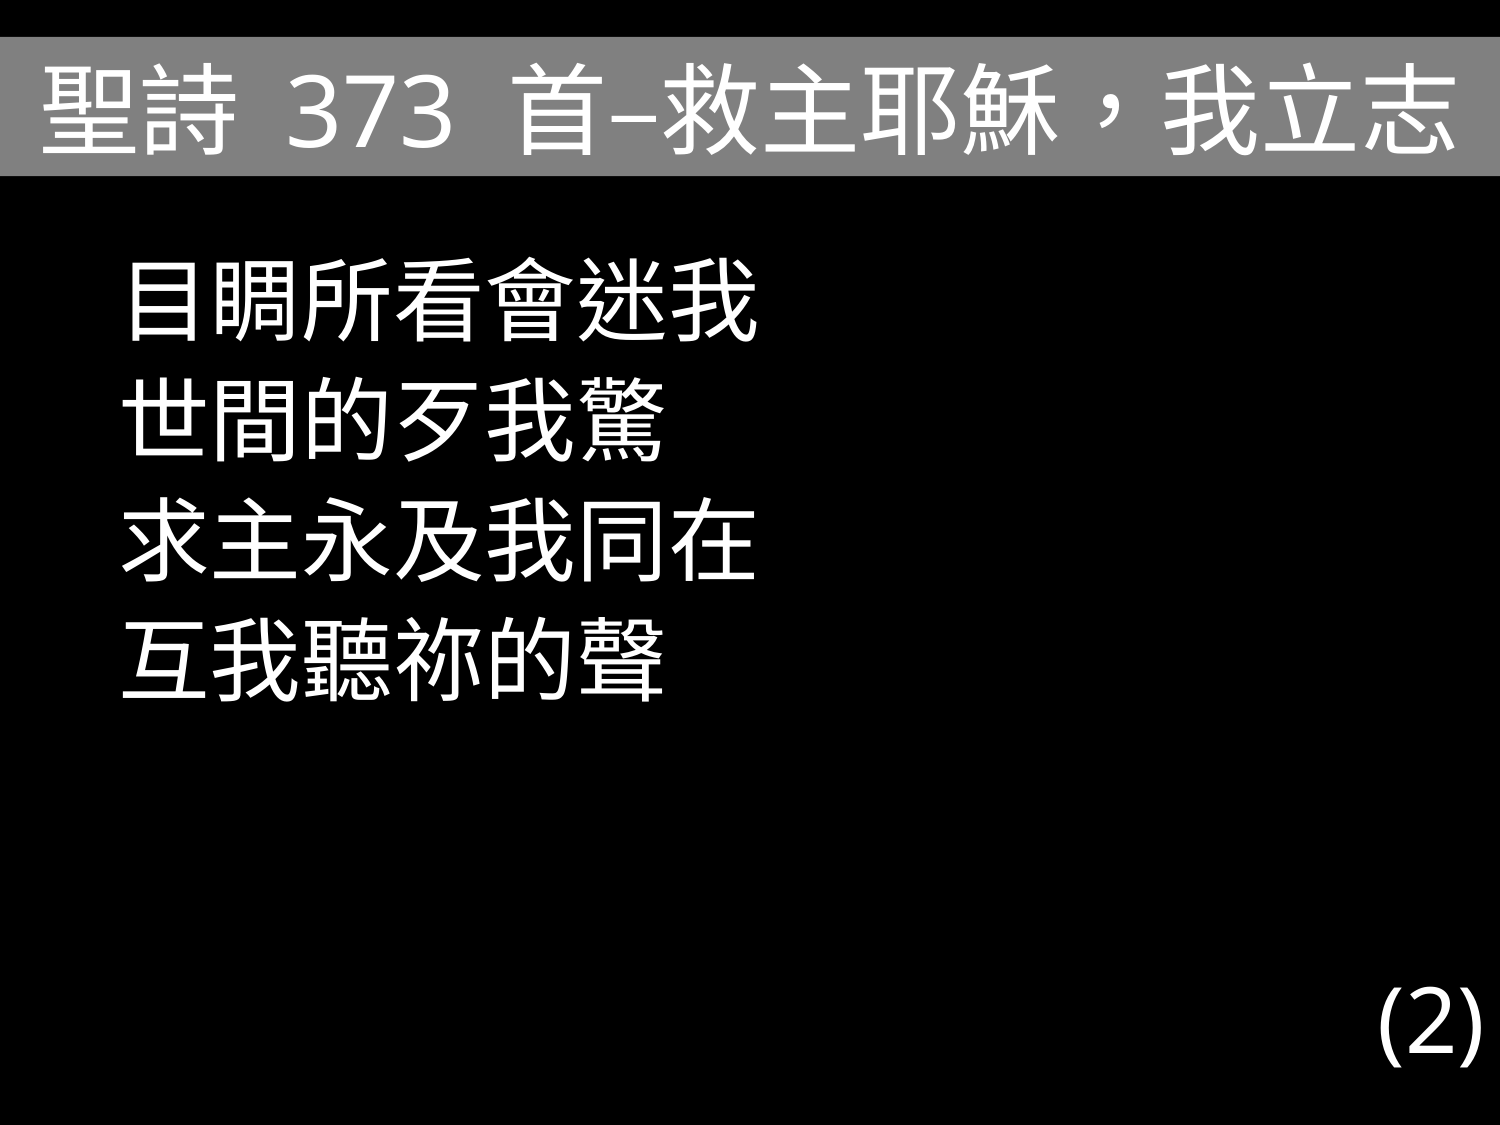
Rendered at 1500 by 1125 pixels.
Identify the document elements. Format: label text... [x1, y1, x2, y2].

list 目睭所看會迷我 世間的歹我驚 求主永及我同在 互我聽祢的聲 (2) [103, 247, 1500, 1125]
title 聖詩 373 首–救主耶穌，我立志 [0, 36, 1500, 177]
